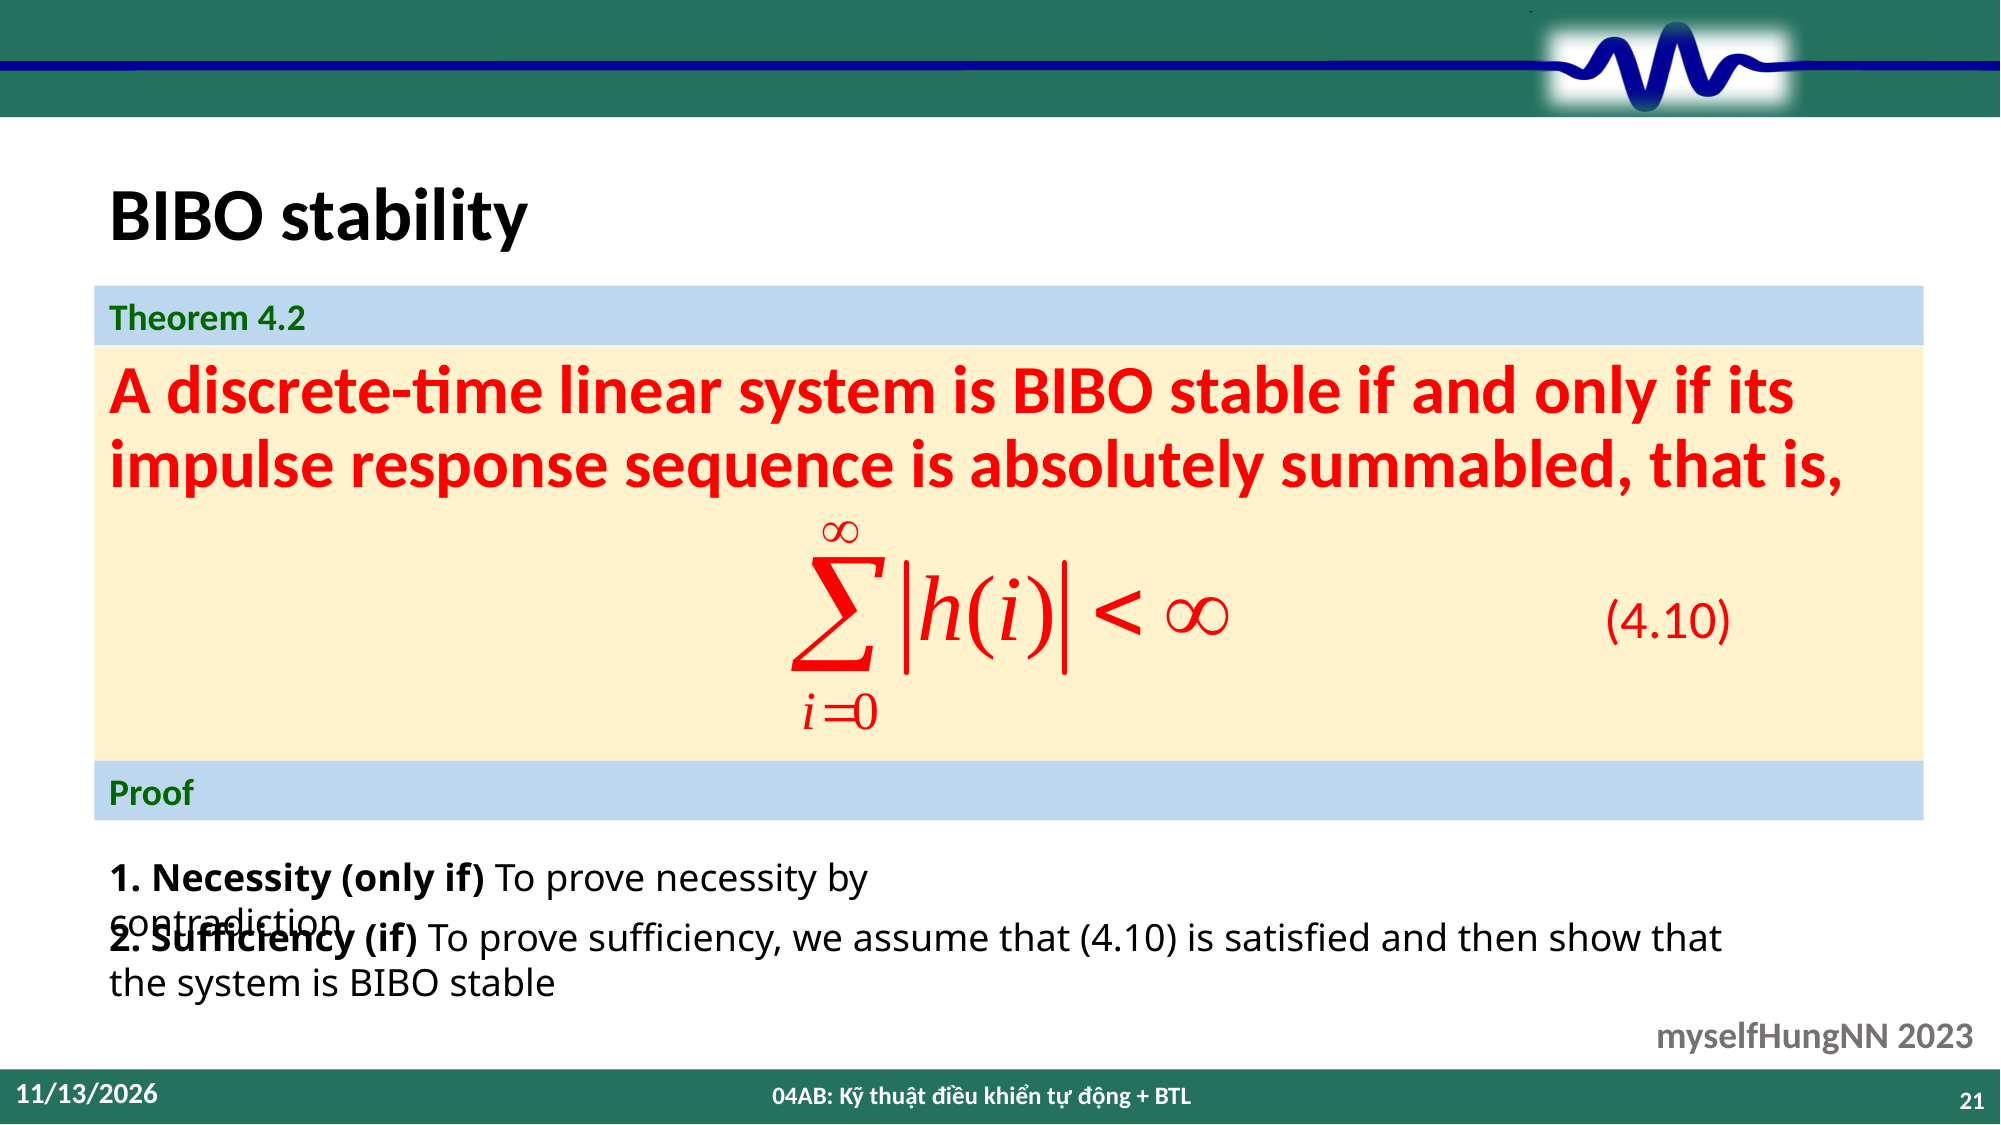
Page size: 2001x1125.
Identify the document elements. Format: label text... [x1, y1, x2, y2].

title BIBO stability [94, 116, 1924, 285]
slide_number 21 [1550, 1069, 2000, 1125]
picture [1552, 34, 1786, 102]
text_box Proof [94, 760, 1924, 821]
text_box 1. Necessity (only if) To prove necessity by contradiction [94, 847, 1095, 906]
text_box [777, 485, 1243, 750]
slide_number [0, 1065, 450, 1120]
footer 04AB: Kỹ thuật điều khiển tự động + BTL [644, 1065, 1320, 1125]
text_box (4.10) [1589, 577, 1750, 657]
text_box 2. Sufficiency (if) To prove sufficiency, we assume that (4.10) is satisfied and then show that the system is BIBO stable [94, 906, 1924, 1012]
text_box Theorem 4.2 [94, 285, 1924, 346]
text_box A discrete-time linear system is BIBO stable if and only if its impulse response sequence is absolutely summabled, that is, [94, 346, 1924, 760]
